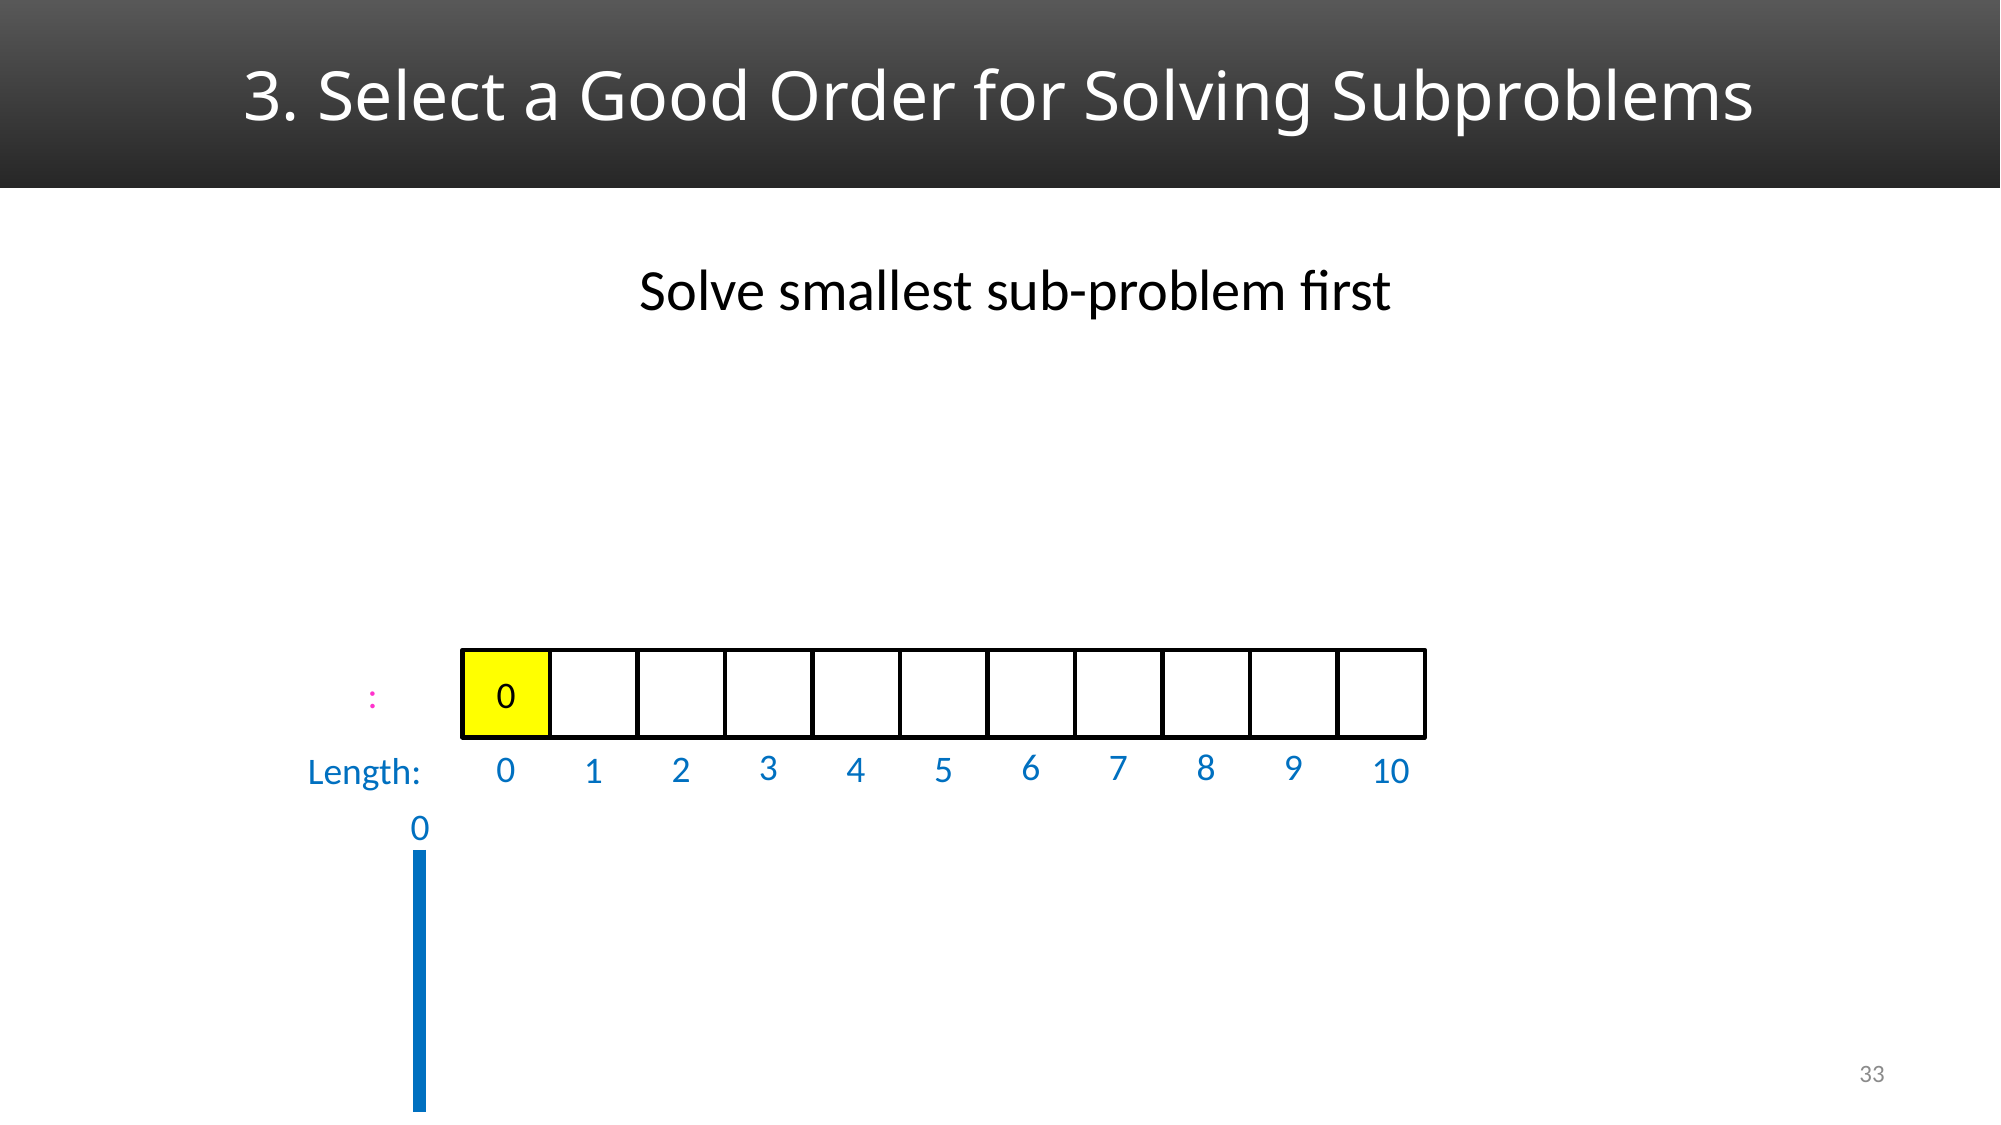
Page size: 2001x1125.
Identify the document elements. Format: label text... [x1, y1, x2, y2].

text_box [1073, 648, 1160, 740]
text_box [635, 648, 723, 740]
text_box 1 [569, 738, 619, 798]
text_box 0 [481, 737, 531, 798]
text_box Solve smallest sub-problem first [624, 244, 1408, 330]
text_box [810, 648, 898, 740]
text_box 2 [656, 737, 706, 798]
text_box 10 [1356, 738, 1425, 798]
text_box [985, 648, 1073, 740]
text_box Length: [293, 739, 437, 800]
text_box [1248, 648, 1335, 740]
text_box 7 [1094, 735, 1144, 796]
text_box [1335, 648, 1427, 740]
text_box 0 [395, 796, 445, 856]
text_box 6 [1006, 735, 1056, 796]
slide_number 33 [1433, 1042, 1900, 1103]
text_box 3 [744, 735, 793, 796]
text_box [1160, 648, 1248, 740]
text_box 4 [831, 737, 881, 798]
text_box 5 [919, 737, 969, 798]
text_box 8 [1181, 735, 1231, 796]
text_box [898, 648, 985, 740]
text_box [723, 648, 810, 740]
text_box 0 [460, 648, 552, 740]
title 3. Select a Good Order for Solving Subproblems [99, 24, 1900, 163]
text_box 9 [1269, 735, 1318, 796]
text_box [552, 648, 635, 740]
